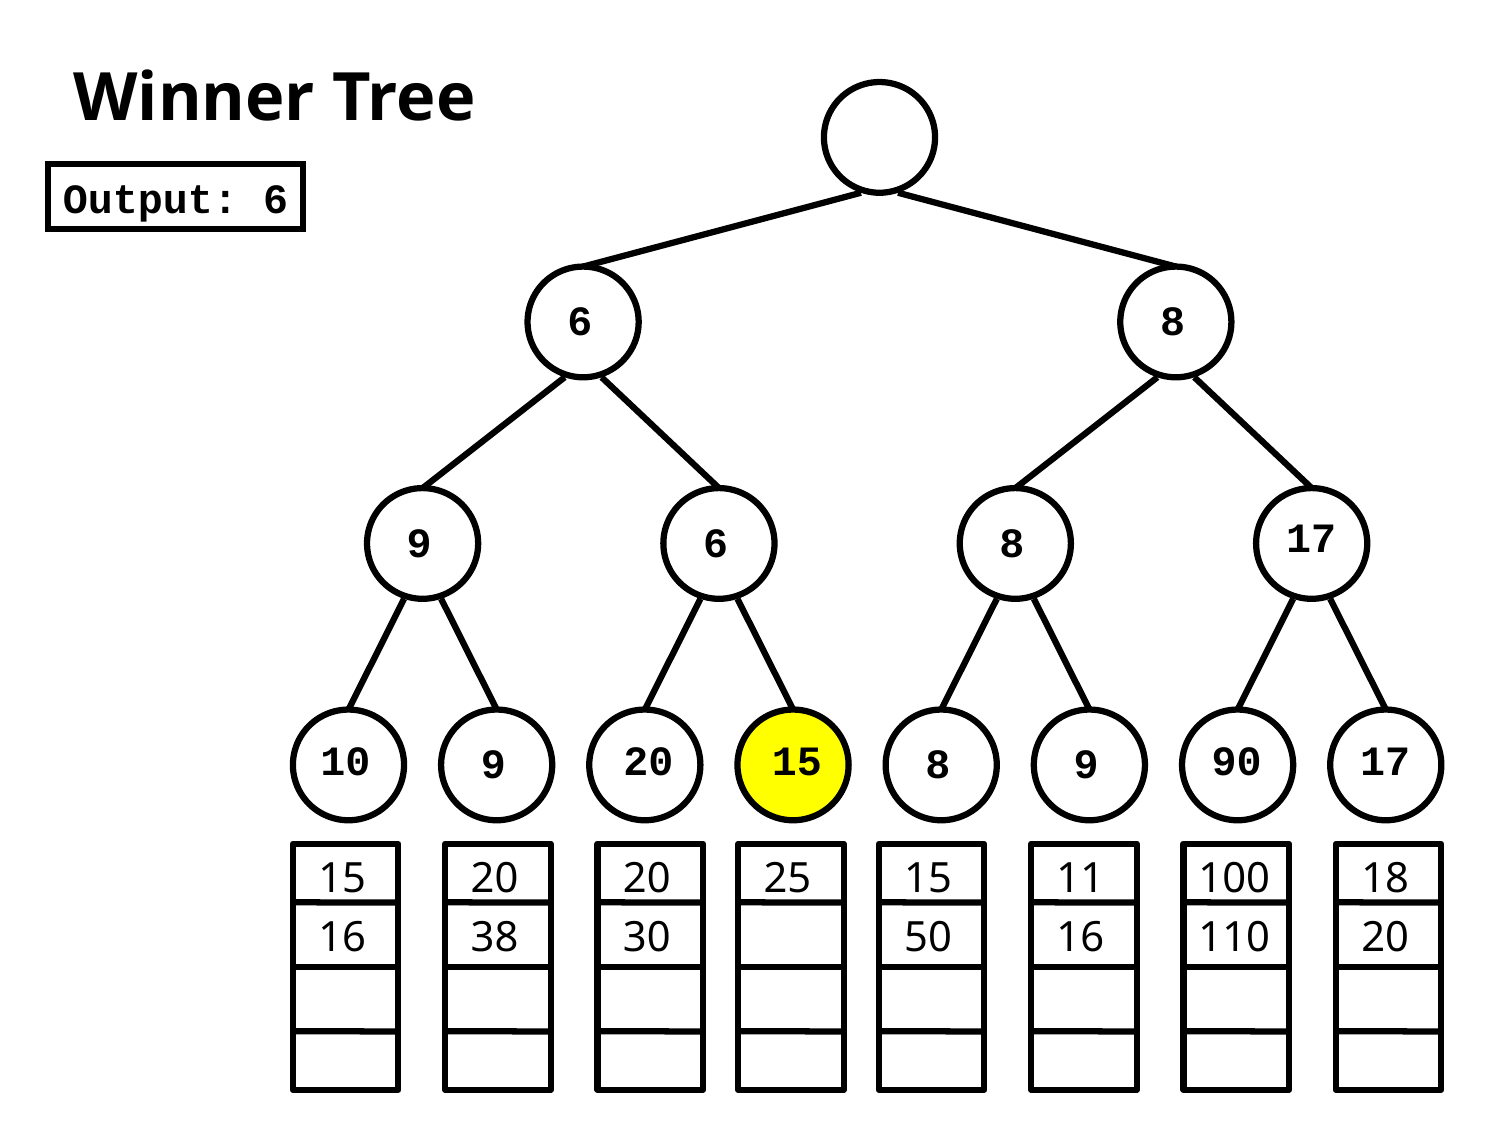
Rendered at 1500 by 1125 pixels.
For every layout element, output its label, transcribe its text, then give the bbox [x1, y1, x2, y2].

text_box Winner Tree [58, 46, 563, 142]
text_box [878, 843, 985, 1091]
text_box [885, 709, 997, 821]
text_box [1209, 626, 1300, 683]
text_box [292, 843, 399, 1091]
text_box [617, 626, 707, 683]
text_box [959, 487, 1072, 600]
text_box Output: 6 [48, 164, 303, 229]
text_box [1033, 709, 1146, 821]
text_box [737, 843, 844, 1091]
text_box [1335, 843, 1442, 1091]
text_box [597, 843, 704, 1091]
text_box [320, 626, 411, 683]
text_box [1030, 843, 1137, 1091]
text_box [366, 487, 479, 600]
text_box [1197, 373, 1309, 492]
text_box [413, 626, 525, 683]
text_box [1253, 487, 1369, 600]
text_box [440, 709, 553, 821]
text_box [1030, 361, 1142, 504]
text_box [1006, 626, 1118, 683]
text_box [1181, 709, 1294, 821]
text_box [1329, 709, 1442, 821]
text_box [823, 81, 936, 193]
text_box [1120, 266, 1232, 378]
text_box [737, 709, 849, 821]
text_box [588, 709, 701, 821]
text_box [913, 626, 1003, 683]
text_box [663, 487, 775, 600]
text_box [1183, 843, 1291, 1091]
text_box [445, 843, 551, 1091]
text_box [437, 361, 550, 504]
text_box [999, 90, 1075, 369]
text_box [527, 266, 639, 378]
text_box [684, 90, 760, 369]
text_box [292, 709, 405, 821]
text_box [709, 626, 821, 683]
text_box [1302, 626, 1414, 683]
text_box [604, 373, 716, 492]
